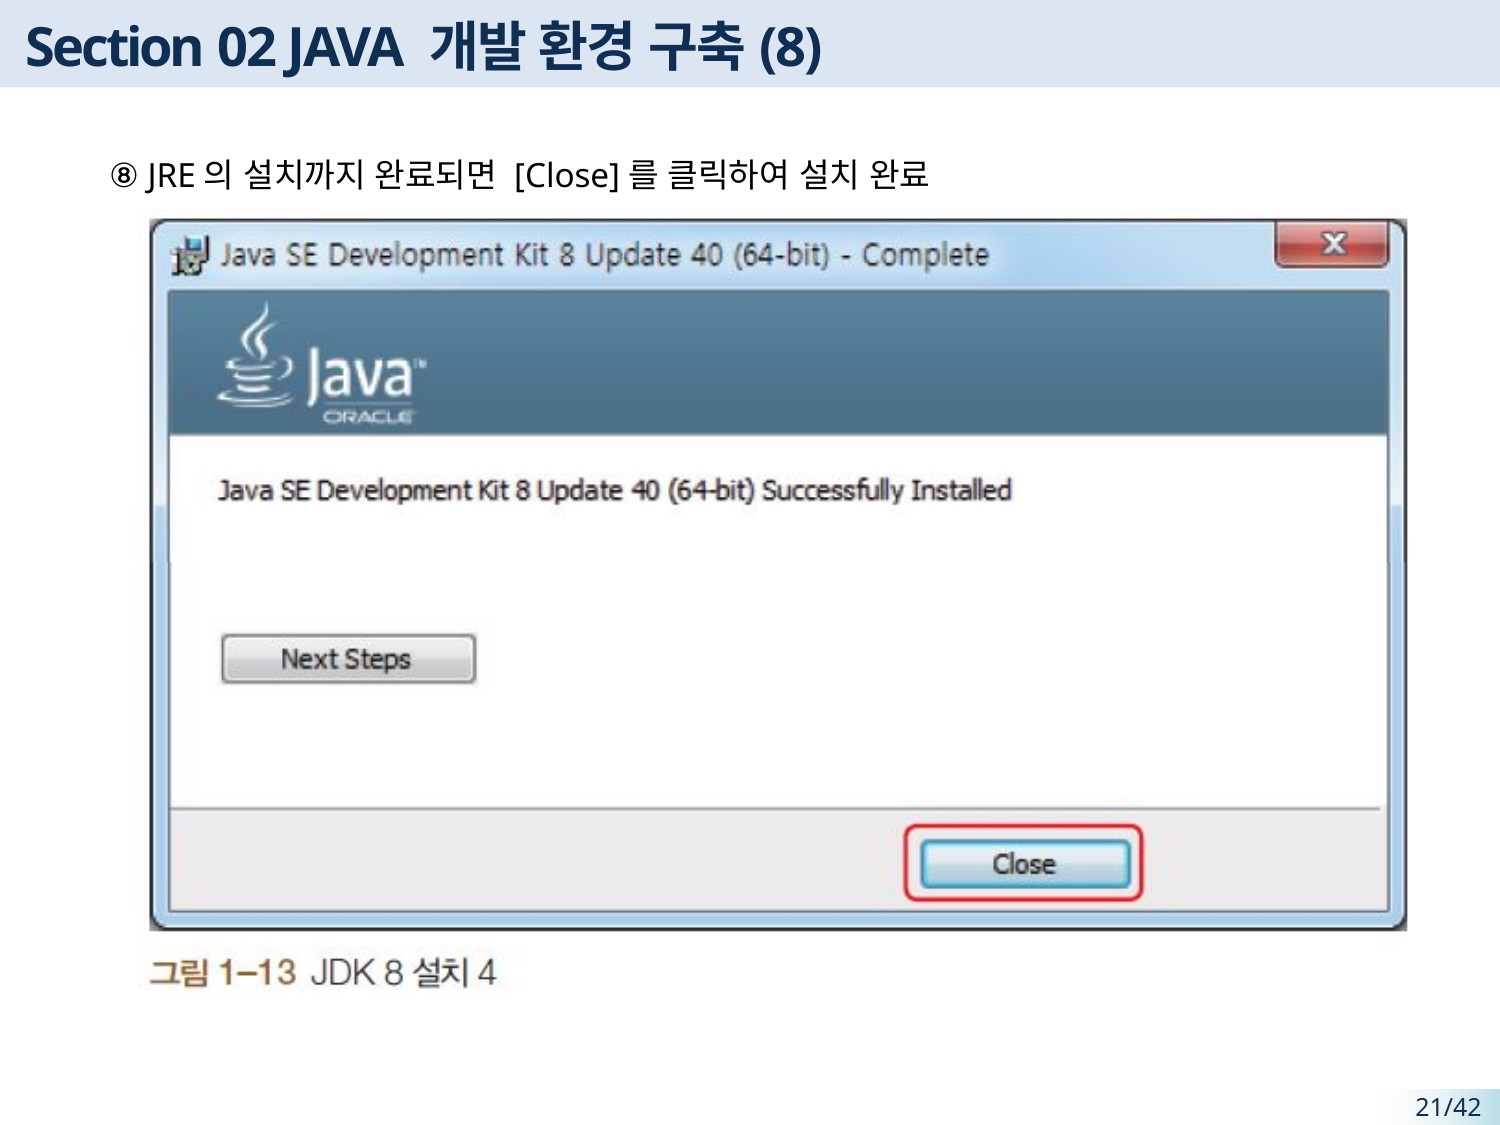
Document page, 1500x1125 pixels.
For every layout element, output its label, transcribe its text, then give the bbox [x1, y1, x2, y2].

picture [136, 207, 1415, 999]
title Section 02 JAVA 개발 환경 구축(8) [10, 5, 1288, 84]
list ⑧ JRE의 설치까지 완료되면 [Close]를 클릭하여 설치 완료 [10, 126, 1481, 1057]
